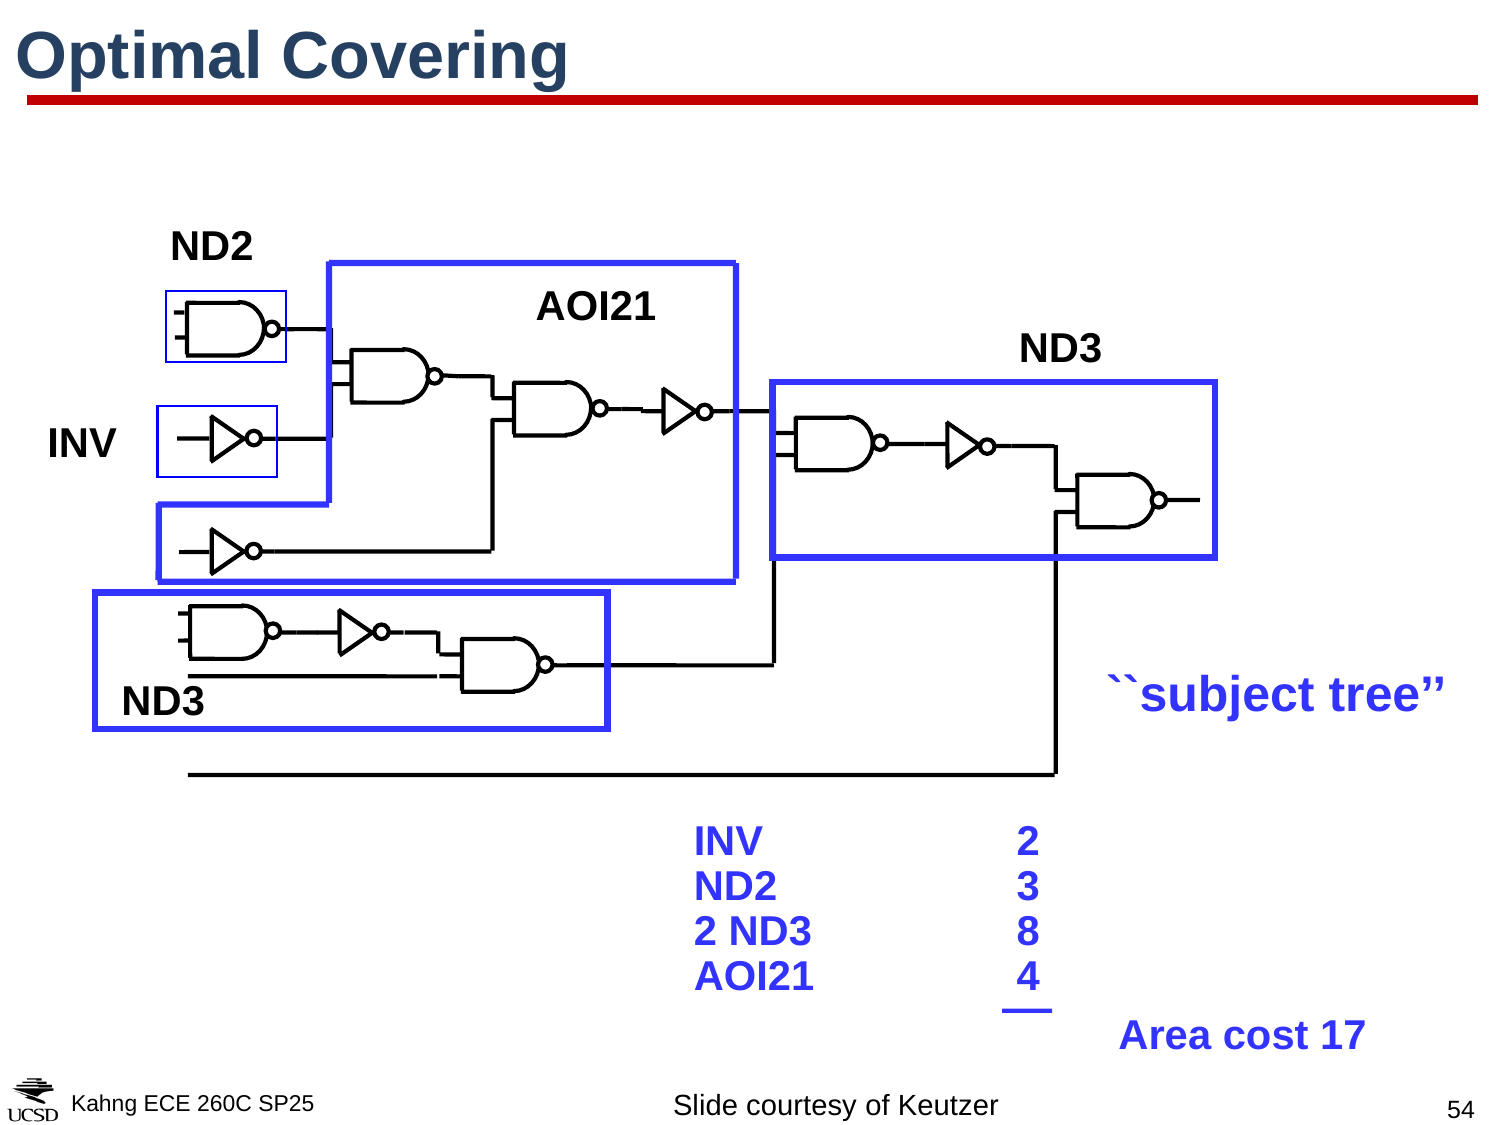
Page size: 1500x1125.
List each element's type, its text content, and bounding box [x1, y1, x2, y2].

text_box ``subject tree’’ [1091, 660, 1462, 730]
text_box ND3 [1003, 319, 1118, 379]
text_box [95, 592, 608, 730]
picture [5, 1074, 60, 1125]
text_box Slide courtesy of Keutzer [662, 1081, 1010, 1125]
text_box Area cost 17 [1103, 1005, 1382, 1067]
text_box INV 2 ND2 3 2 ND3 8 AOI21 4 [678, 811, 1094, 1007]
title Optimal Covering [0, 6, 1294, 109]
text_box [924, 421, 1012, 469]
footer Kahng ECE 260C SP25 [56, 1081, 337, 1122]
text_box ND2 [155, 217, 269, 261]
text_box ND3 [106, 671, 221, 732]
text_box INV [32, 413, 132, 474]
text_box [157, 261, 737, 582]
text_box [772, 382, 1216, 558]
